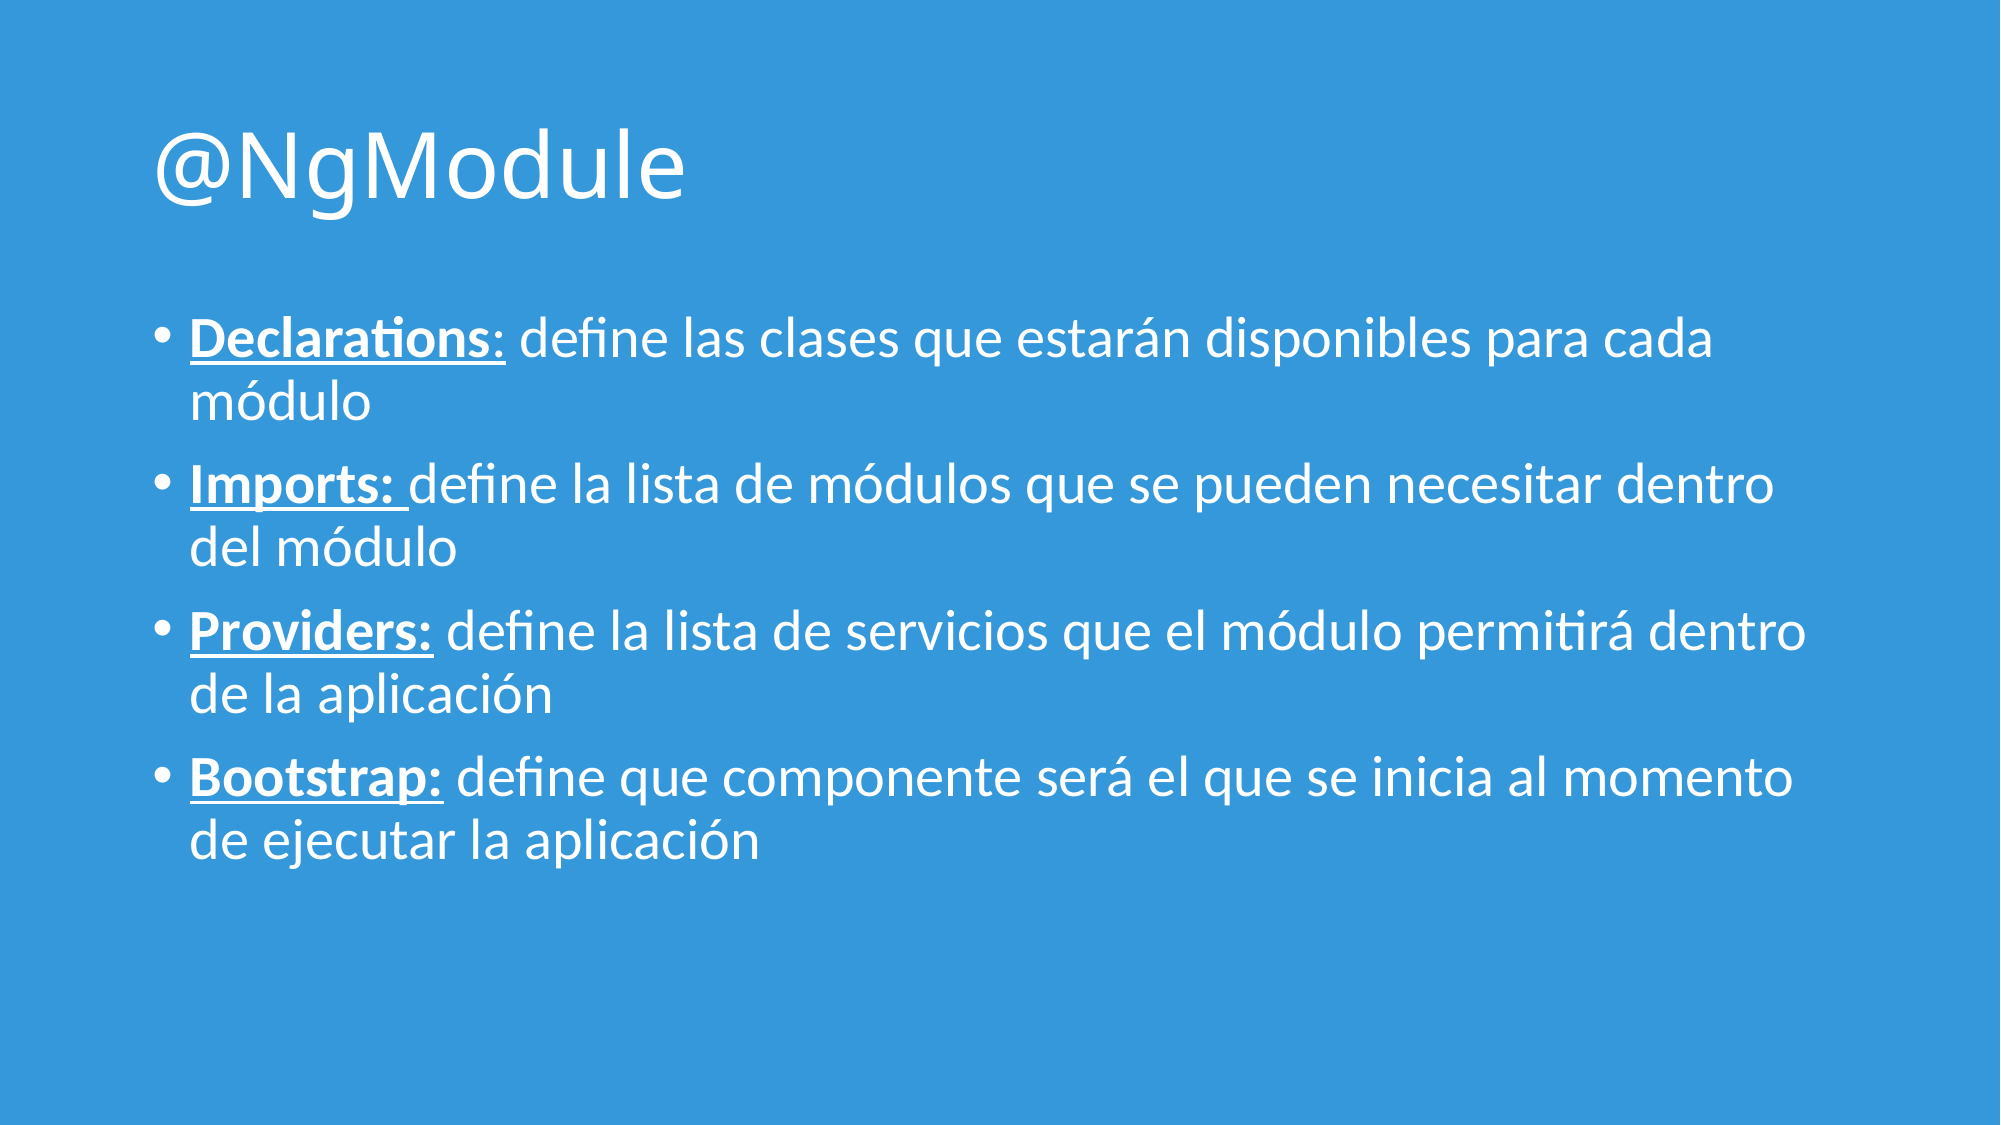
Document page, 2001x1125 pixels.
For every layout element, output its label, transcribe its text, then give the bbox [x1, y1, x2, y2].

title @NgModule [137, 59, 1863, 278]
list Declarations: define las clases que estarán disponibles para cada módulo Imports: define la lista de módulos que se pueden necesitar dentro del módulo Providers: define la lista de servicios que el módulo permitirá dentro de la aplicación Bootstrap: define que componente será el que se inicia al momento de ejecutar la aplicación [137, 299, 1863, 1014]
